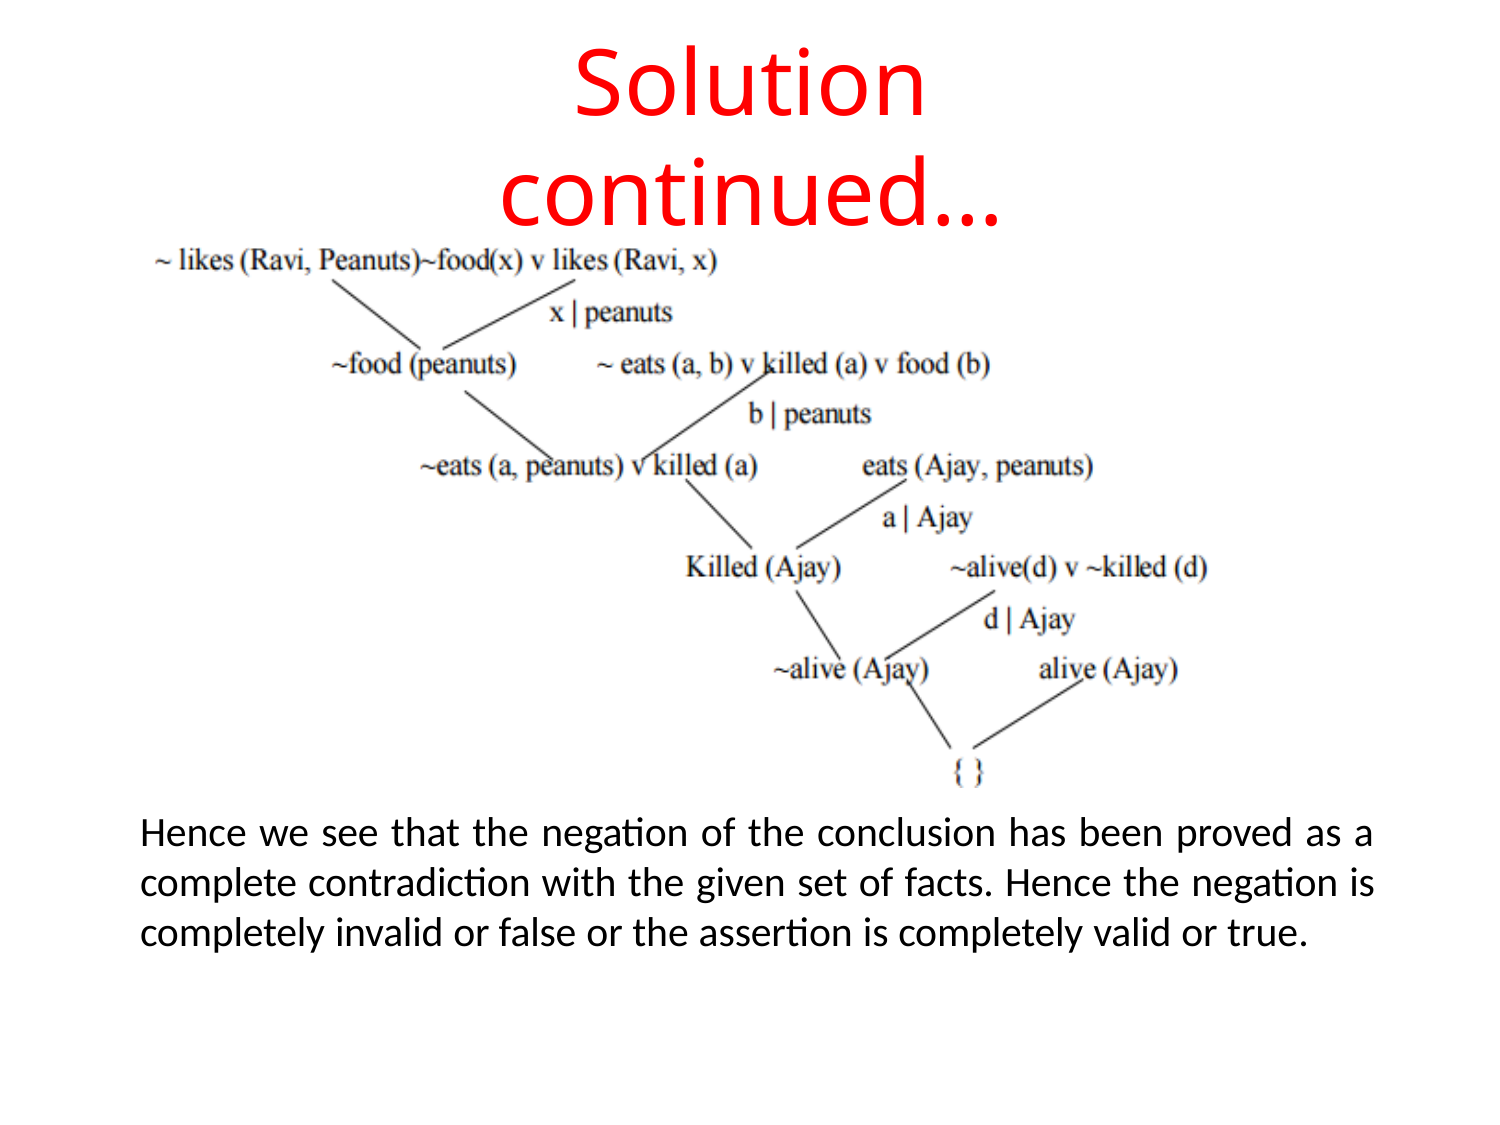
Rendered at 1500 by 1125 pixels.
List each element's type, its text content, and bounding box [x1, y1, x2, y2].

picture [154, 247, 1209, 788]
title Solution continued… [354, 21, 1147, 245]
text_box Hence we see that the negation of the conclusion has been proved as a complete contradiction with the given set of facts. Hence the negation is completely invalid or false or the assertion is completely valid or true. [137, 802, 1388, 955]
